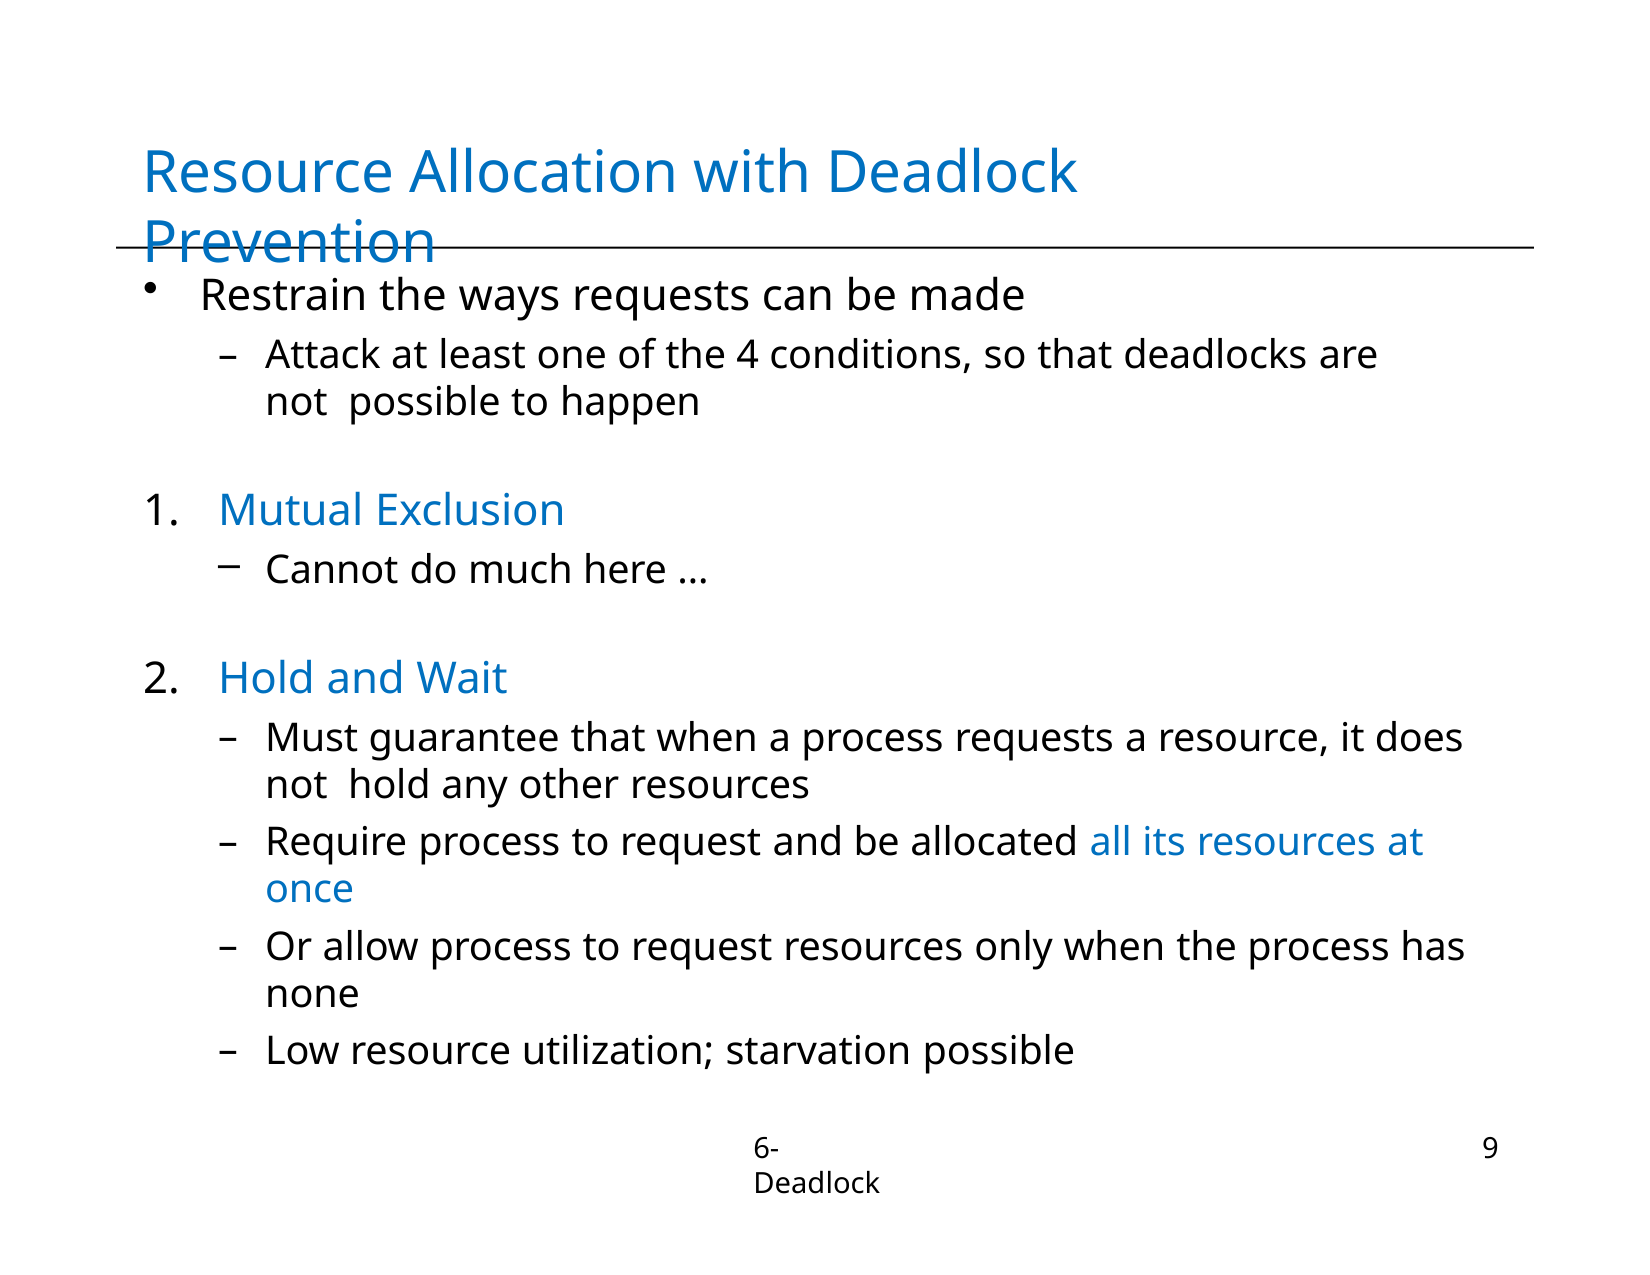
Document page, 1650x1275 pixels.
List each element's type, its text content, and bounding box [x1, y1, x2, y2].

slide_number 9 [1475, 1127, 1521, 1275]
text_box Restrain the ways requests can be made – Attack at least one of the 4 conditions, so that deadlocks are not possible to happen Mutual Exclusion Cannot do much here … Hold and Wait Must guarantee that when a process requests a resource, it does not hold any other resources Require process to request and be allocated all its resources at once Or allow process to request resources only when the process has none Low resource utilization; starvation possible [141, 253, 1506, 1073]
title Resource Allocation with Deadlock Prevention [140, 132, 1319, 348]
footer 6-Deadlock [751, 1127, 900, 1275]
